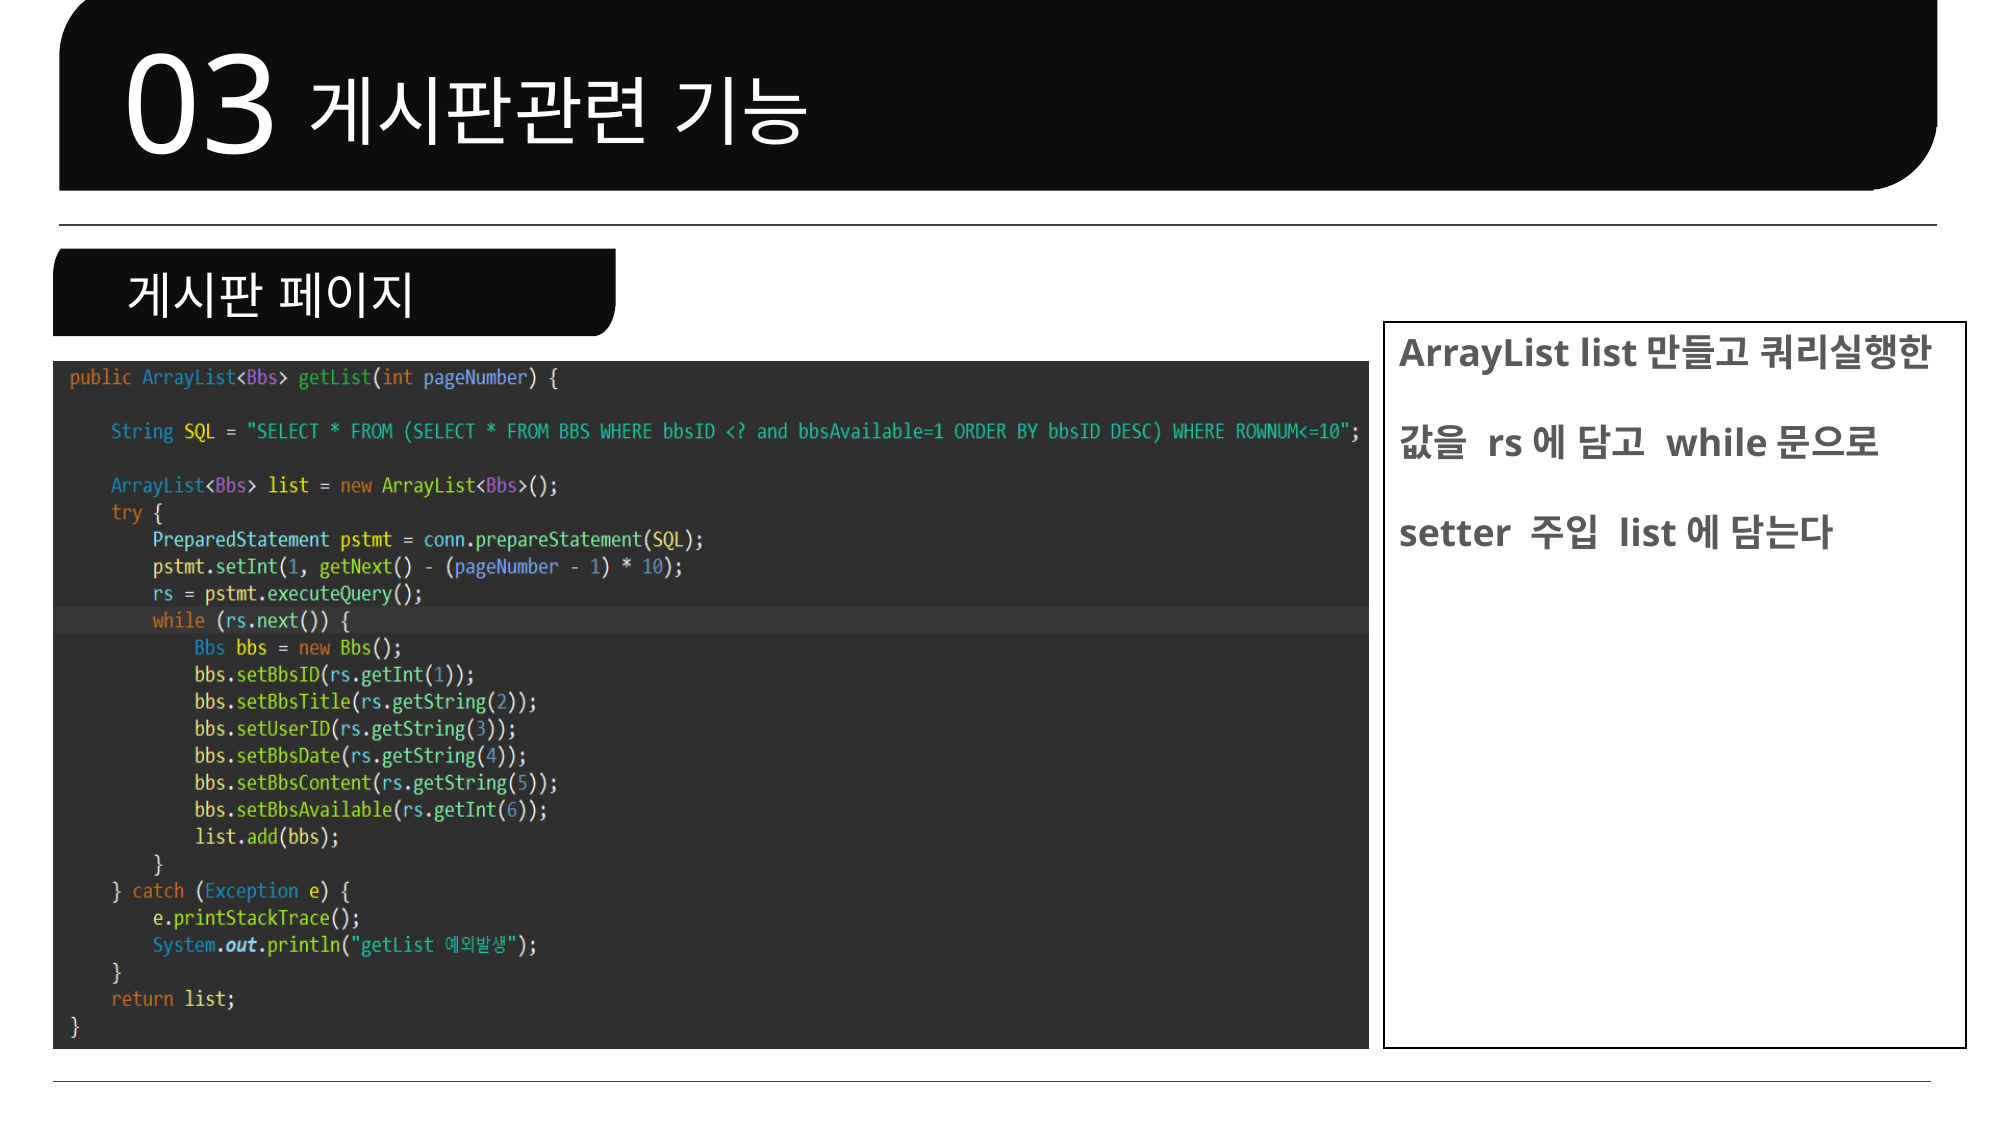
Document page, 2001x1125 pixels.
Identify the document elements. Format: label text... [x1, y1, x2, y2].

picture [53, 361, 1369, 1049]
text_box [53, 248, 616, 337]
text_box [58, 0, 1939, 192]
text_box 03 [107, 8, 295, 189]
text_box 게시판관련 기능 [292, 56, 1225, 162]
text_box ArrayList list만들고 쿼리실행한 값을 rs에 담고 while문으로 setter 주입 list에 담는다 [1383, 321, 1967, 1049]
